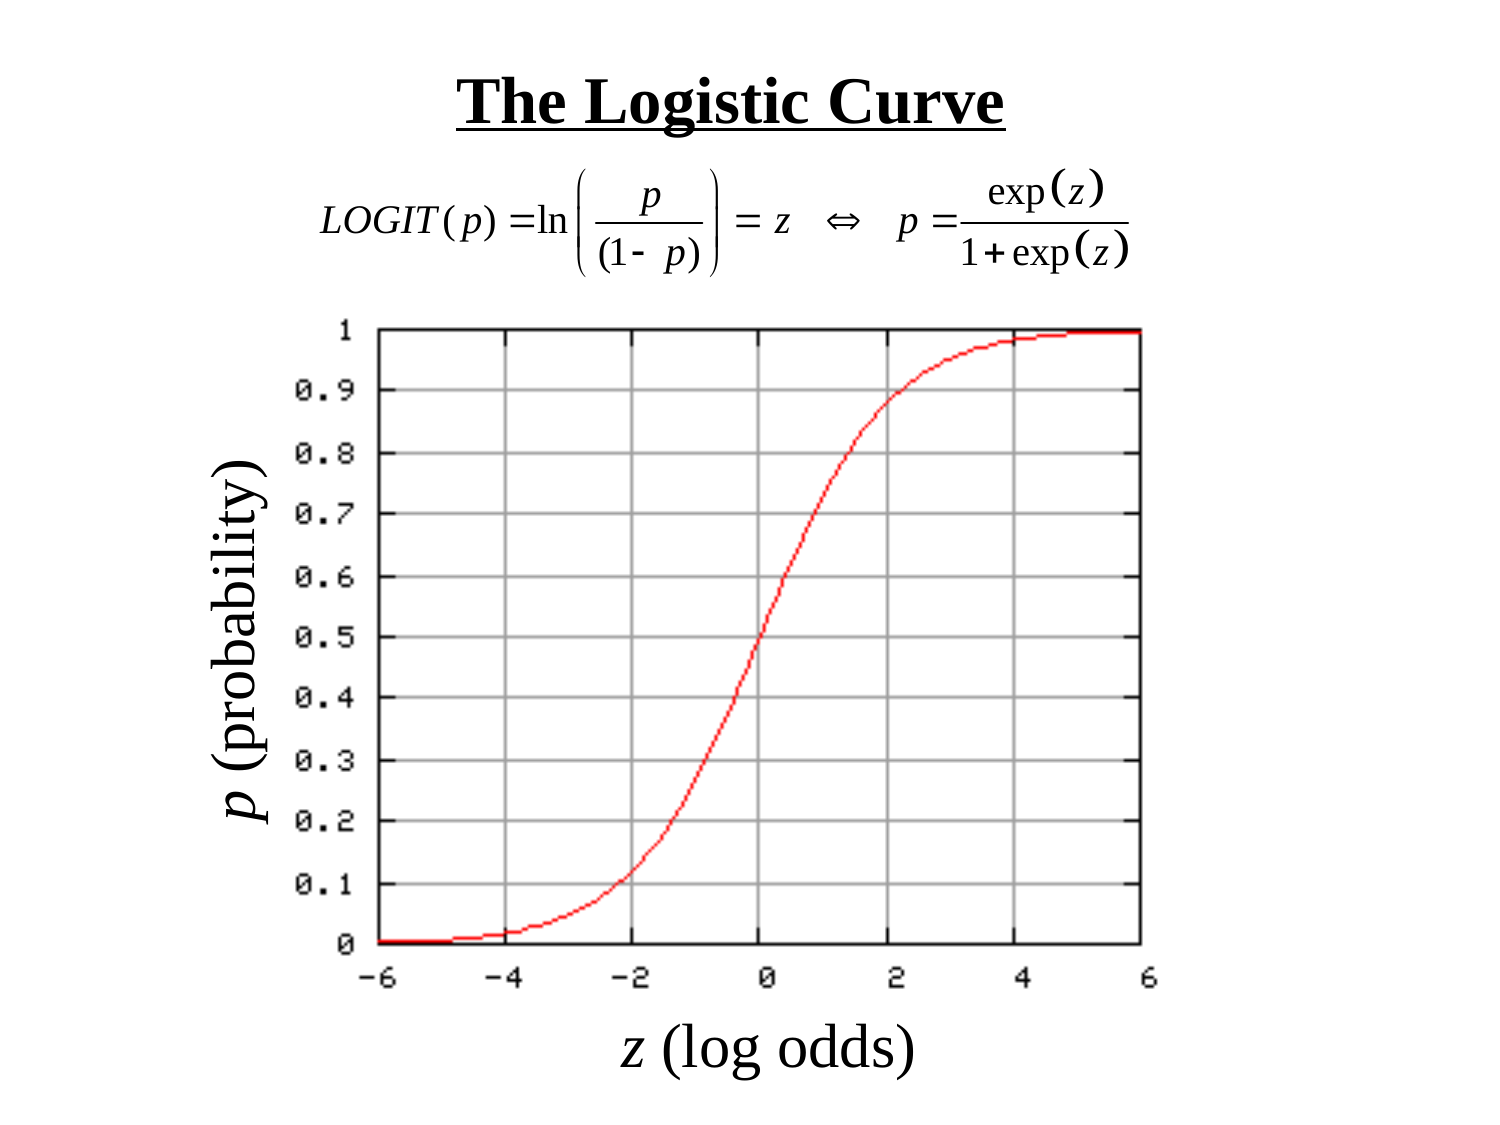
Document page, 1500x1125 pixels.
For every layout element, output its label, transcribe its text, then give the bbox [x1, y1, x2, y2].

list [312, 162, 1138, 288]
text_box p (probability) [184, 362, 232, 918]
text_box z (log odds) [587, 1022, 950, 1088]
picture [237, 290, 1201, 1013]
text_box The Logistic Curve [300, 49, 1163, 145]
